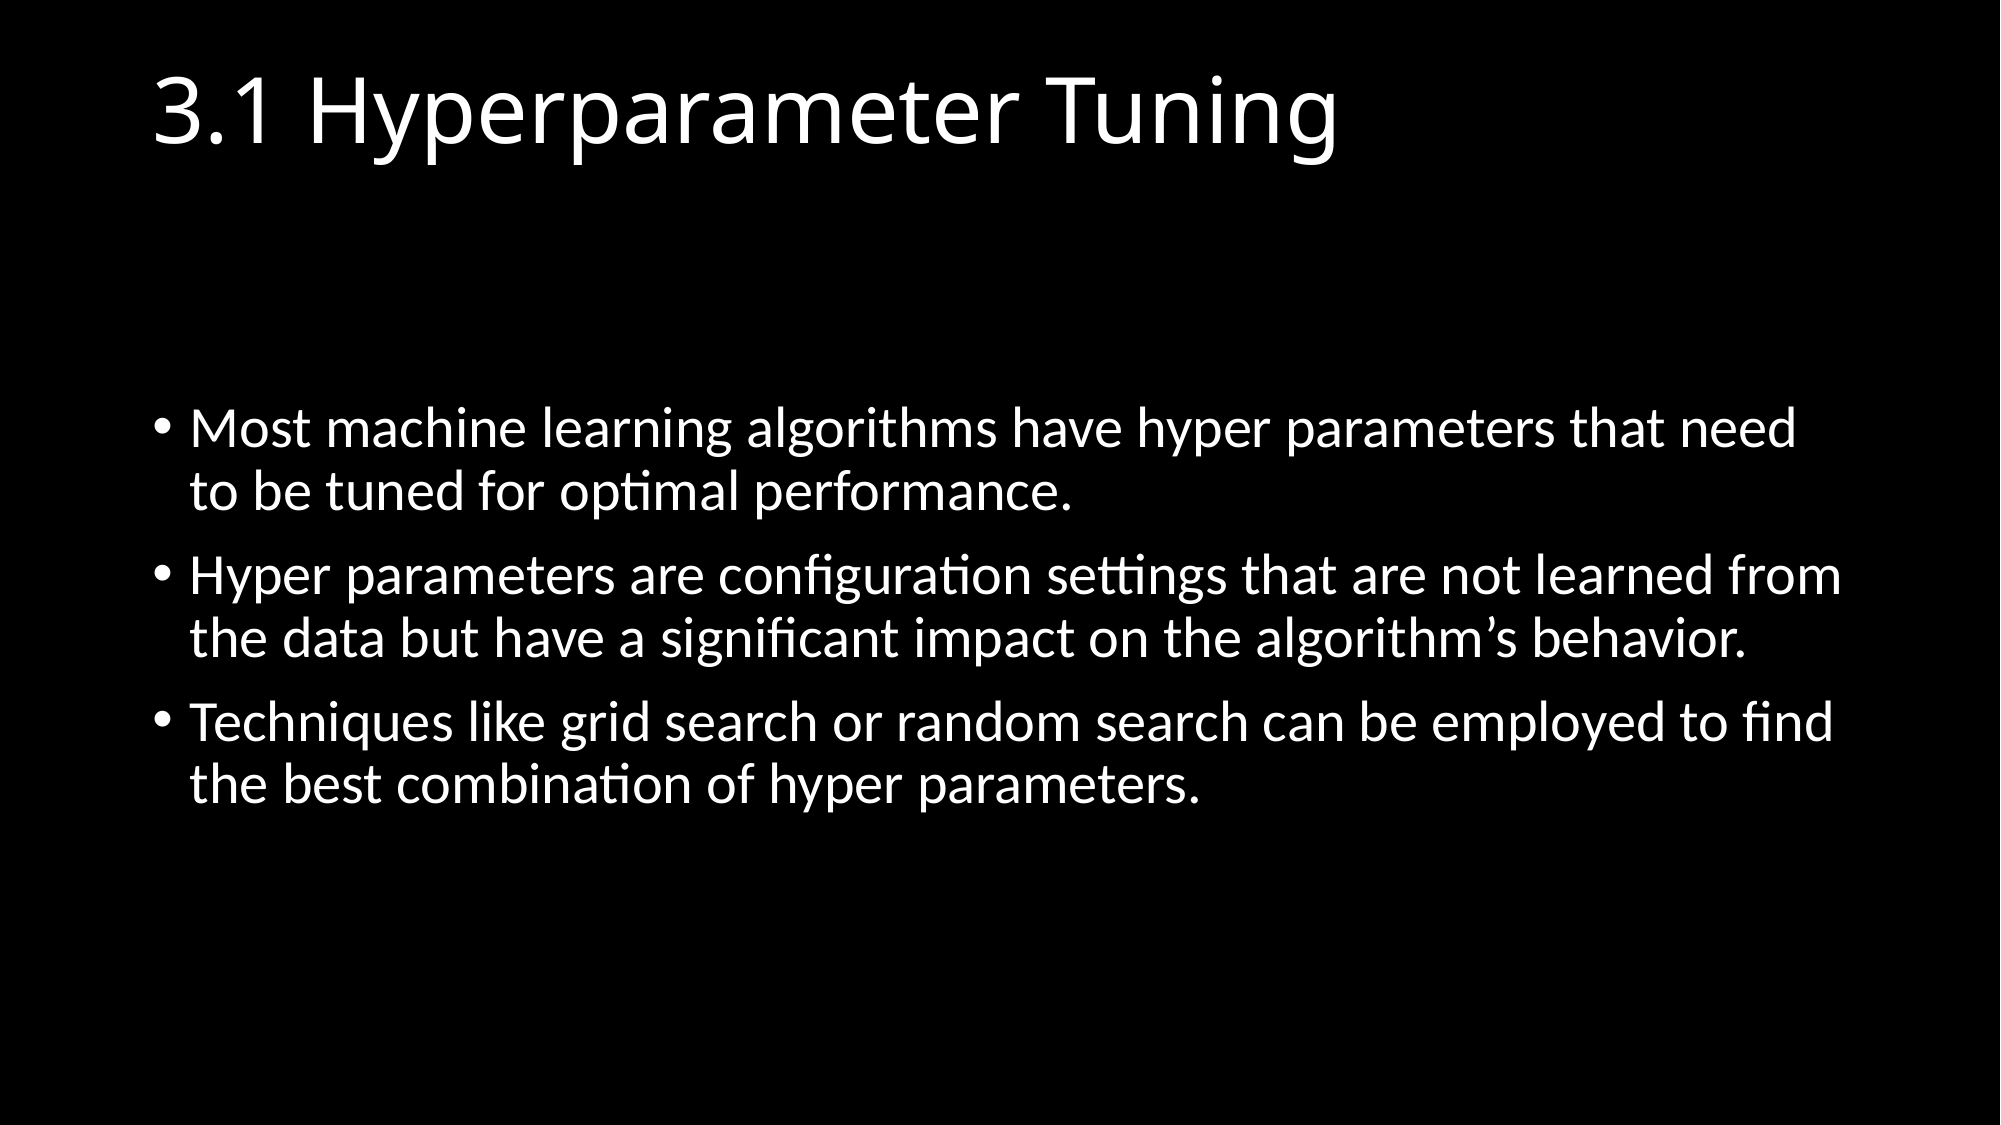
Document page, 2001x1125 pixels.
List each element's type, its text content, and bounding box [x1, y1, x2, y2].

title 3.1 Hyperparameter Tuning [137, 59, 1863, 278]
list Most machine learning algorithms have hyper parameters that need to be tuned for optimal performance. Hyper parameters are configuration settings that are not learned from the data but have a significant impact on the algorithm’s behavior. Techniques like grid search or random search can be employed to find the best combination of hyper parameters. [137, 299, 1863, 1014]
